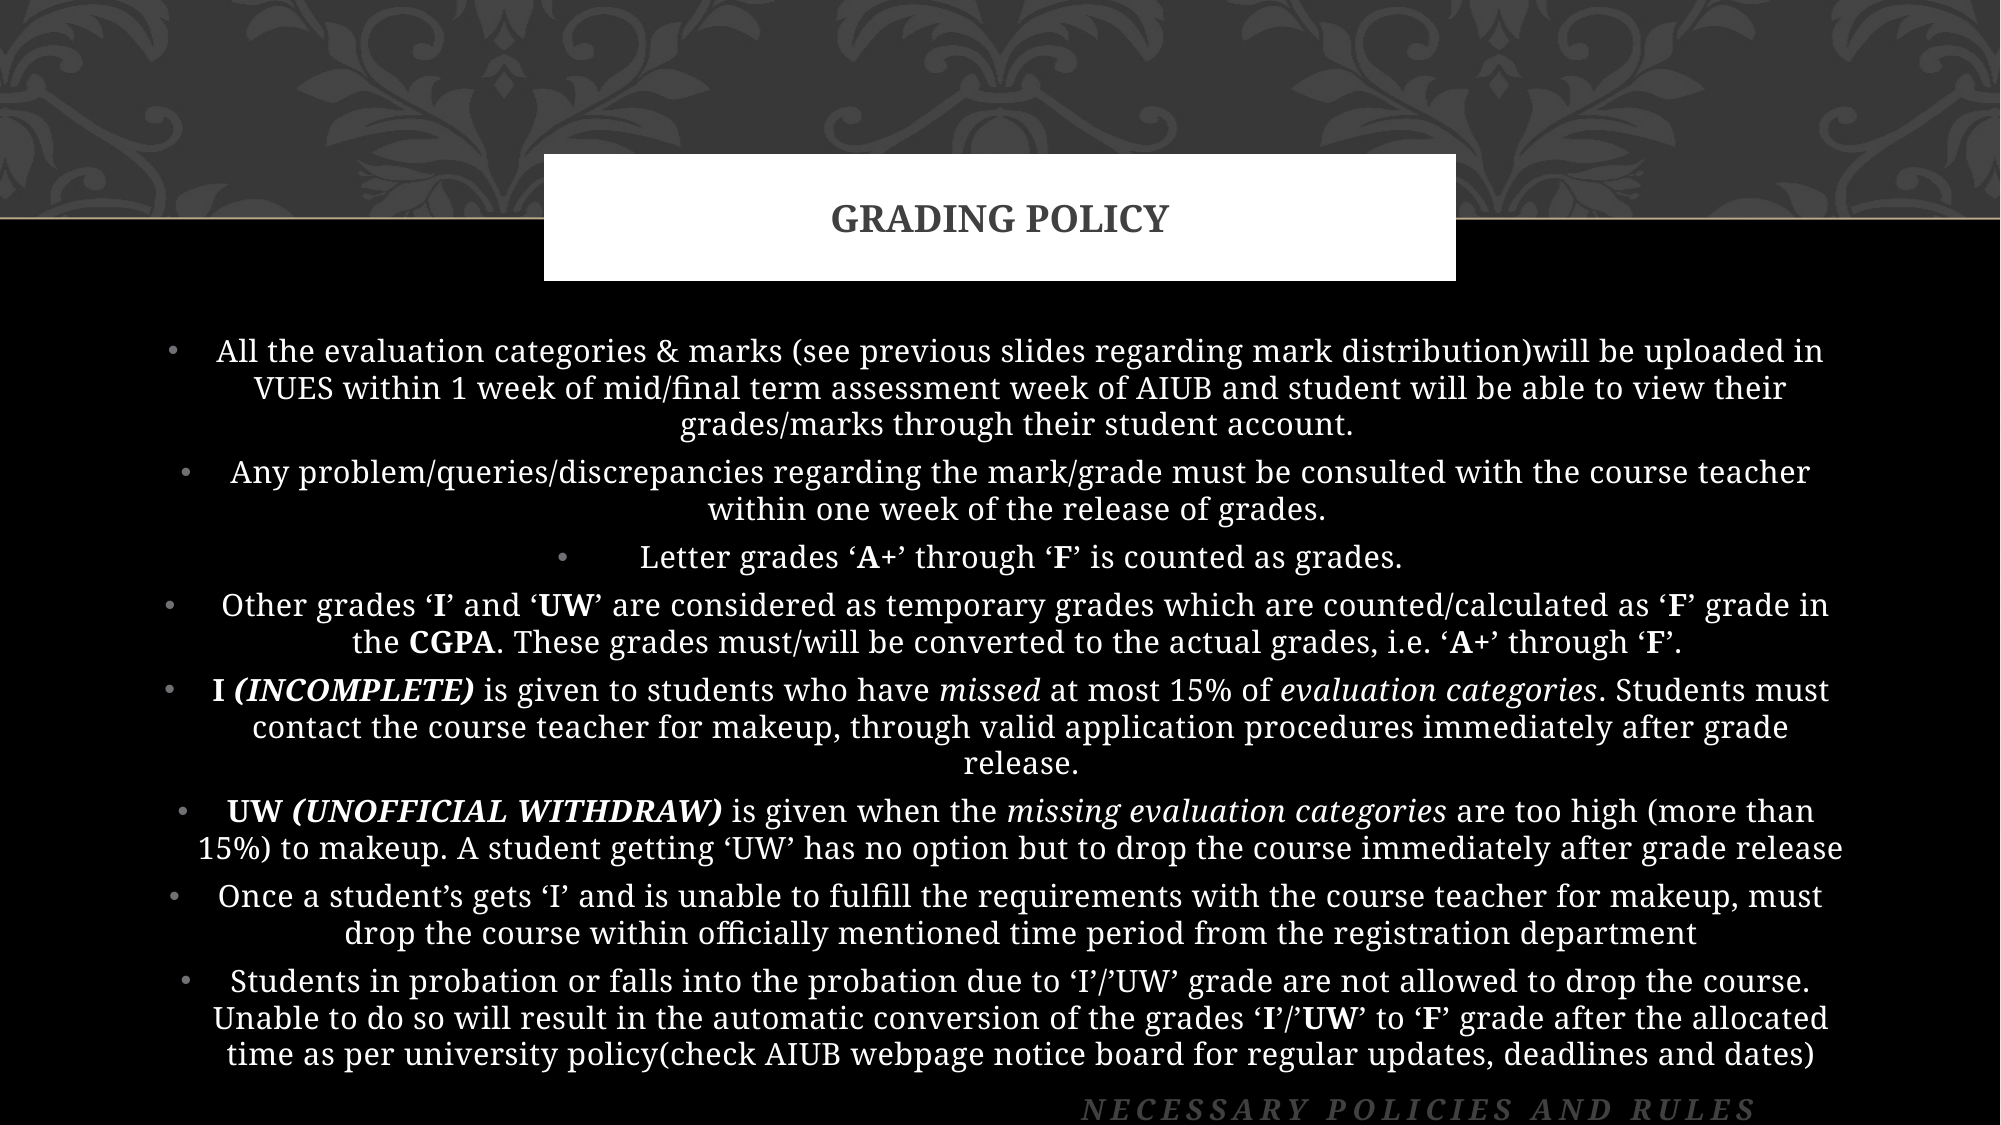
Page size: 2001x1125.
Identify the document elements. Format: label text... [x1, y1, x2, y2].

footer Necessary Policies and Rules [852, 1084, 1983, 1125]
list All the evaluation categories & marks (see previous slides regarding mark distribution)will be uploaded in VUES within 1 week of mid/final term assessment week of AIUB and student will be able to view their grades/marks through their student account. Any problem/queries/discrepancies regarding the mark/grade must be consulted with the course teacher within one week of the release of grades. Letter grades ‘A+’ through ‘F’ is counted as grades. Other grades ‘I’ and ‘UW’ are considered as temporary grades which are counted/calculated as ‘F’ grade in the CGPA. These grades must/will be converted to the actual grades, i.e. ‘A+’ through ‘F’. I (INCOMPLETE) is given to students who have missed at most 15% of evaluation categories. Students must contact the course teacher for makeup, through valid application procedures immediately after grade release. UW (UNOFFICIAL WITHDRAW) is given when the missing evaluation categories are too high (more than 15%) to makeup. A student getting ‘UW’ has no option but to drop the course immediately after grade release Once a student’s gets ‘I’ and is unable to fulfill the requirements with the course teacher for makeup, must drop the course within officially mentioned time period from the registration department Students in probation or falls into the probation due to ‘I’/’UW’ grade are not allowed to drop the course. Unable to do so will result in the automatic conversion of the grades ‘I’/’UW’ to ‘F’ grade after the allocated time as per university policy(check AIUB webpage notice board for regular updates, deadlines and dates) [134, 324, 1866, 1102]
title Grading POLICY [544, 154, 1456, 281]
